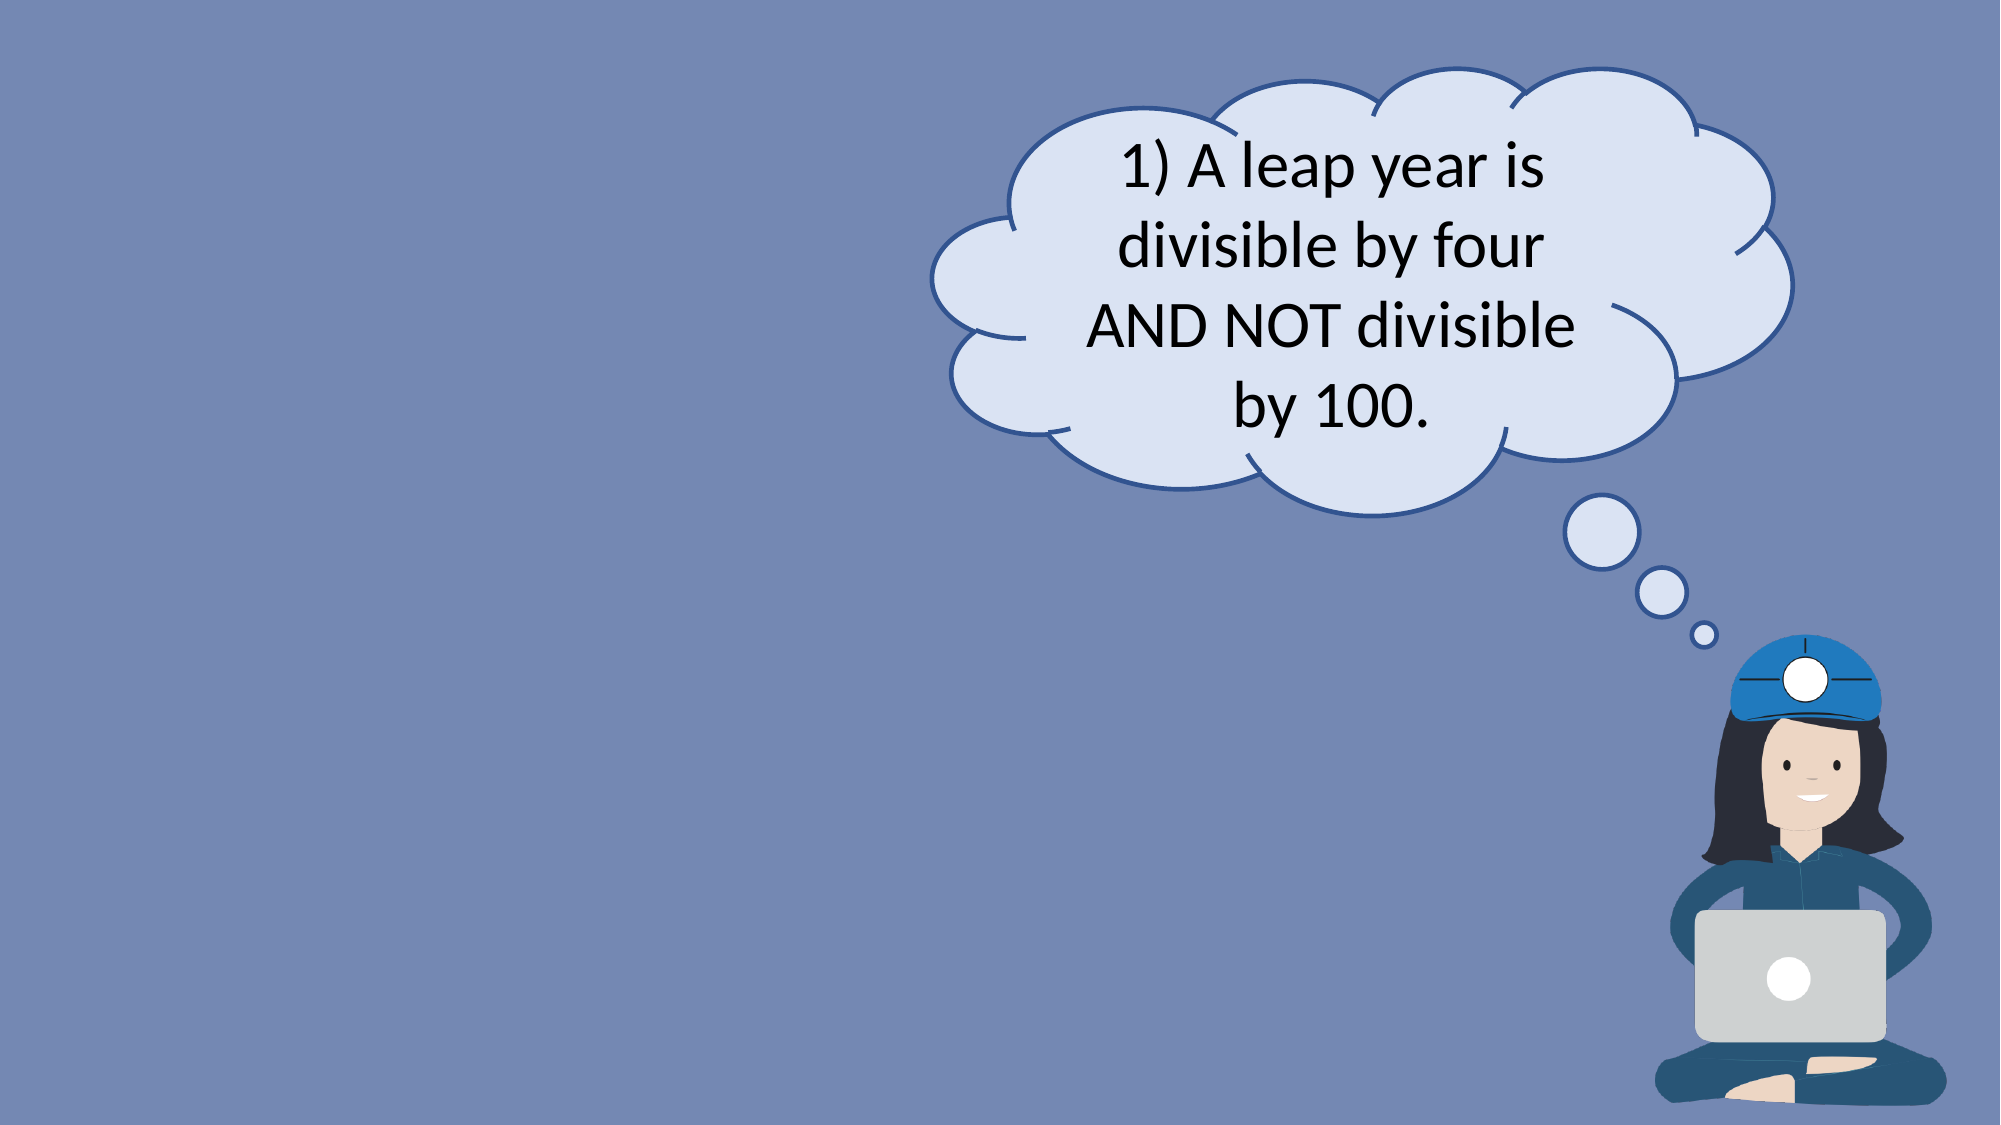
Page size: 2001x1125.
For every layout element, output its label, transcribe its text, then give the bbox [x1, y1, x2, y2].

text_box 1) A leap year is divisible by four AND NOT divisible by 100. [1636, 566, 1688, 619]
text_box 1) A leap year is divisible by four AND NOT divisible by 100. [1563, 493, 1641, 571]
picture [1654, 634, 1947, 1106]
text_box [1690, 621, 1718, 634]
text_box 1) A leap year is divisible by four AND NOT divisible by 100. [930, 67, 1794, 518]
